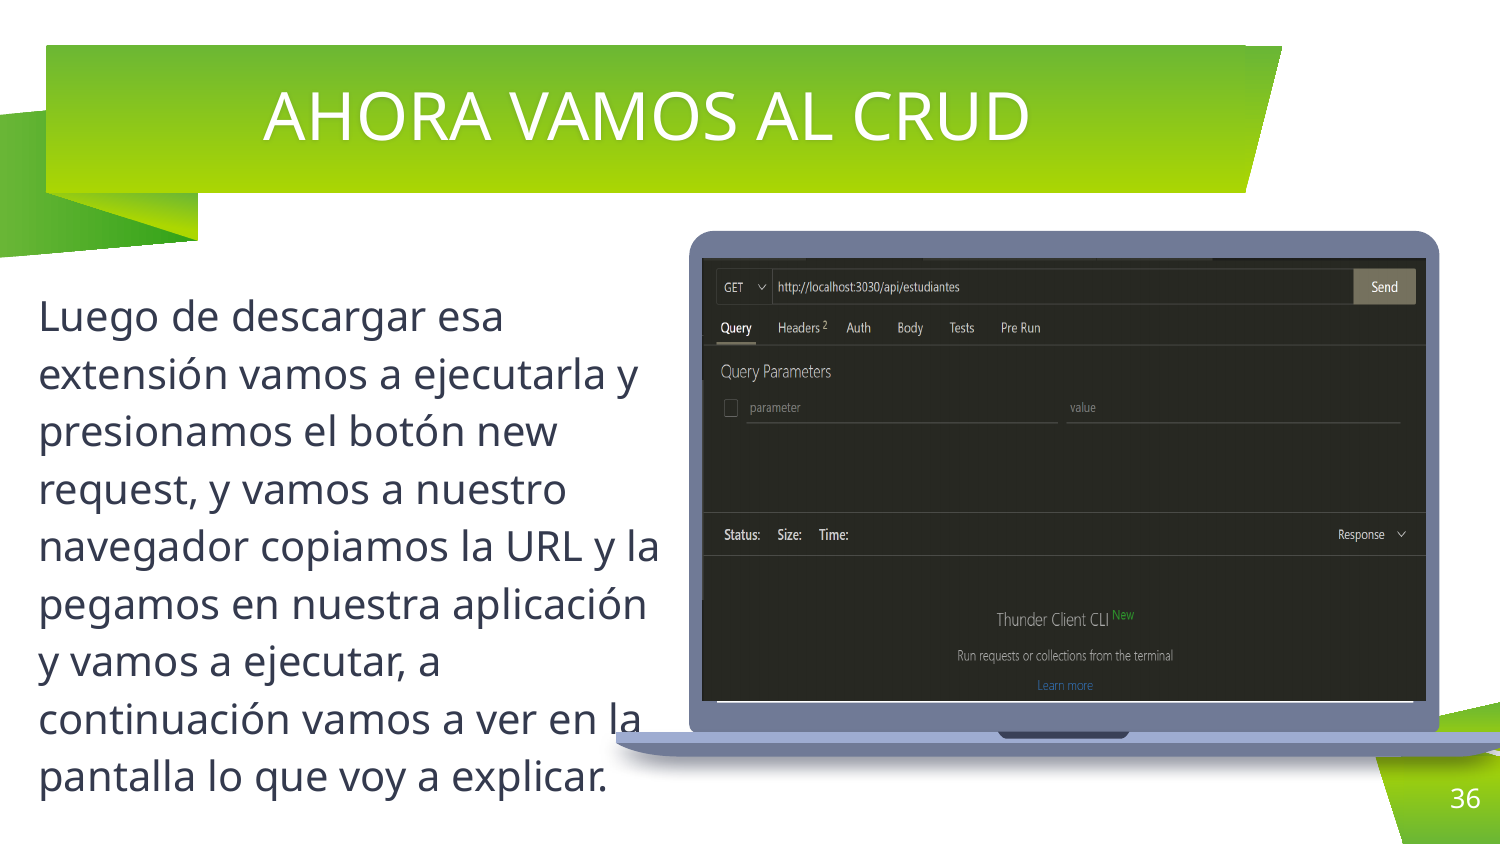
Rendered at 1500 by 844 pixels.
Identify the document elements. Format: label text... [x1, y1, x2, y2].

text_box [615, 230, 1500, 757]
title AHORA VAMOS AL CRUD [87, 45, 1210, 193]
picture [702, 258, 1426, 702]
slide_number 36 [1401, 775, 1482, 844]
list Luego de descargar esa extensión vamos a ejecutarla y presionamos el botón new request, y vamos a nuestro navegador copiamos la URL y la pegamos en nuestra aplicación y vamos a ejecutar, a continuación vamos a ver en la pantalla lo que voy a explicar. [0, 282, 674, 833]
